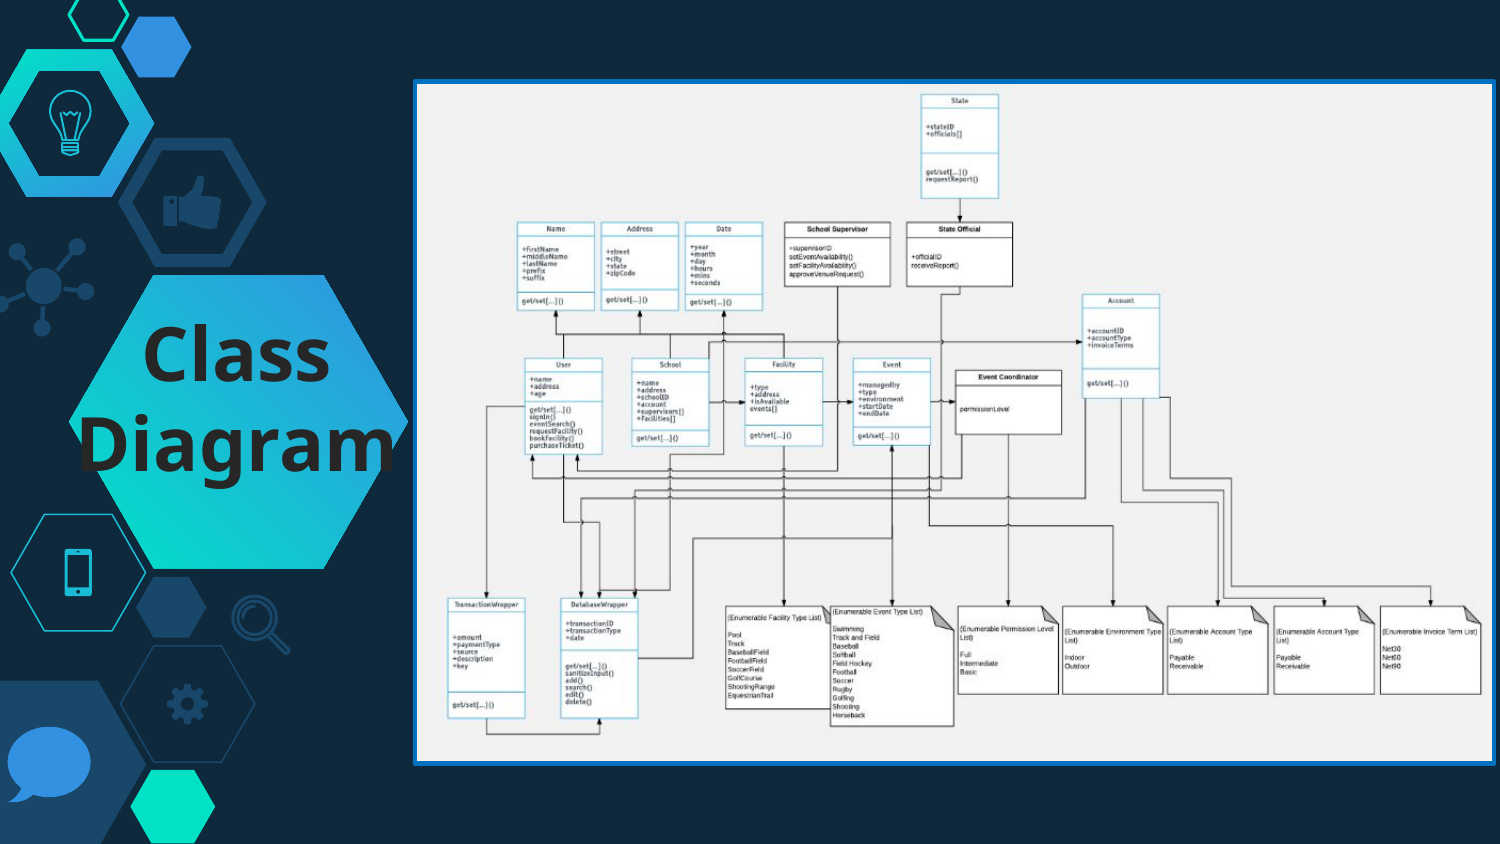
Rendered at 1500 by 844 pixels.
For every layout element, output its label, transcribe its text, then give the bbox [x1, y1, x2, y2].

text_box [78, 306, 411, 310]
text_box Class Diagram [56, 310, 411, 502]
picture [417, 83, 1492, 762]
